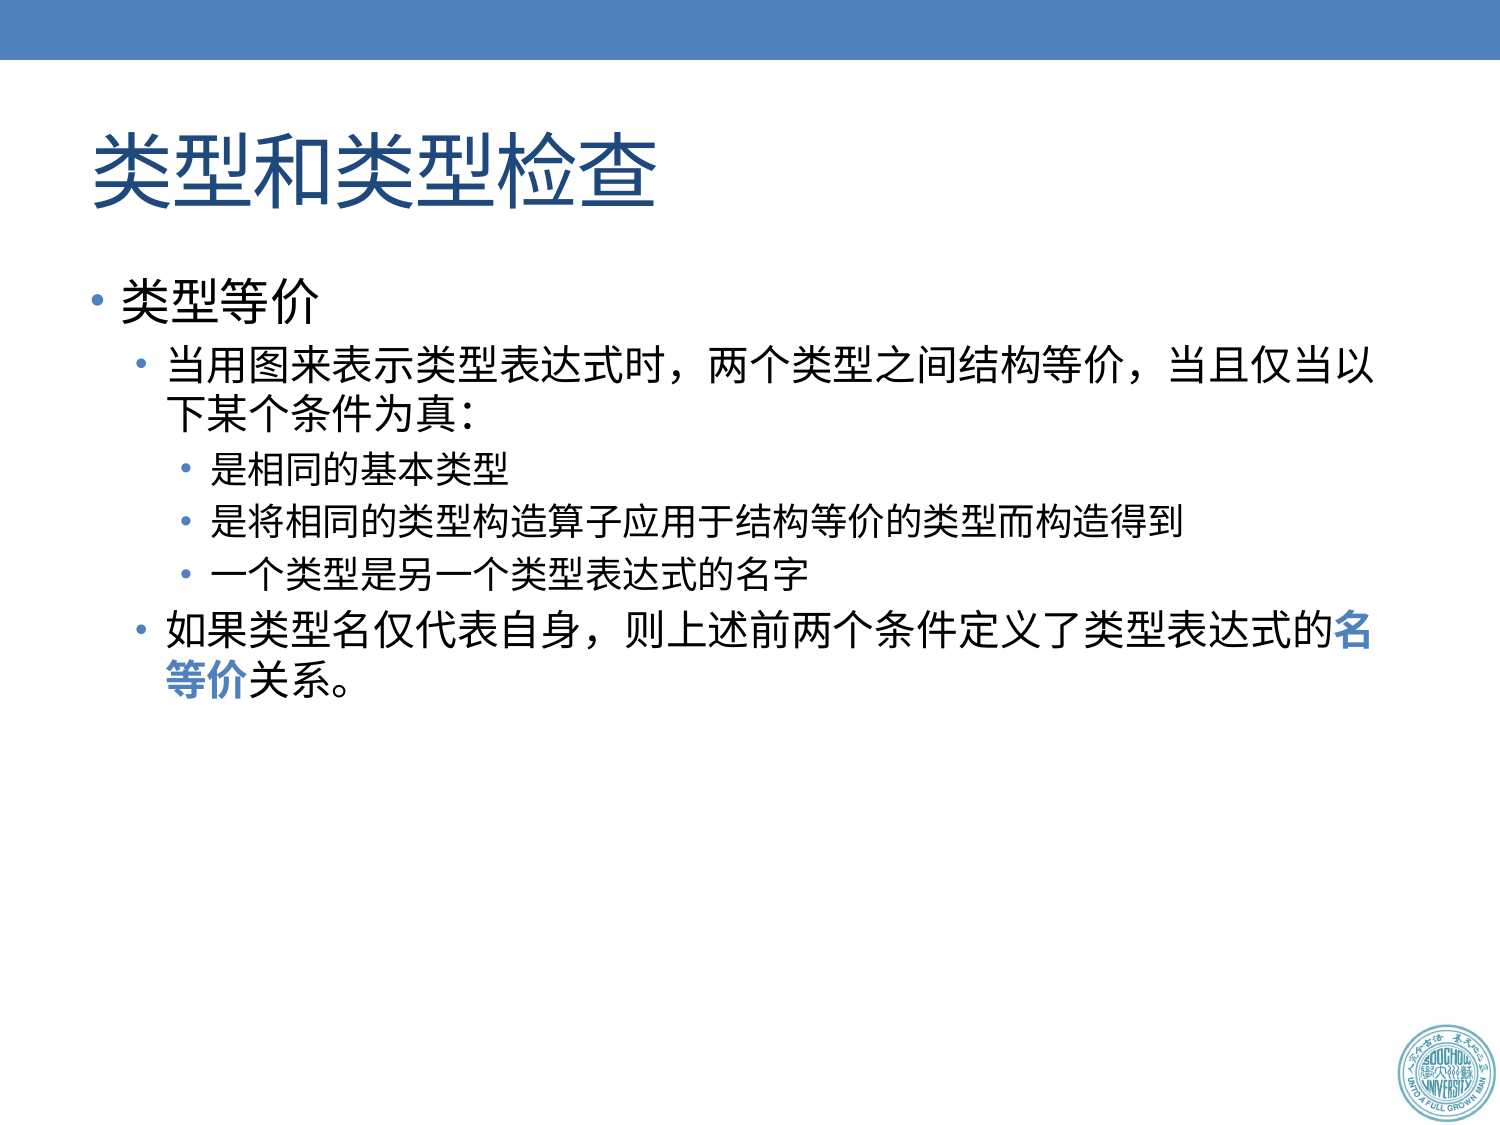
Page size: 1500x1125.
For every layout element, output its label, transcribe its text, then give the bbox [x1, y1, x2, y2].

list 类型等价 当用图来表示类型表达式时，两个类型之间结构等价，当且仅当以下某个条件为真： 是相同的基本类型 是将相同的类型构造算子应用于结构等价的类型而构造得到 一个类型是另一个类型表达式的名字 如果类型名仅代表自身，则上述前两个条件定义了类型表达式的名等价关系。 [75, 262, 1425, 1063]
title 类型和类型检查 [75, 87, 1425, 250]
